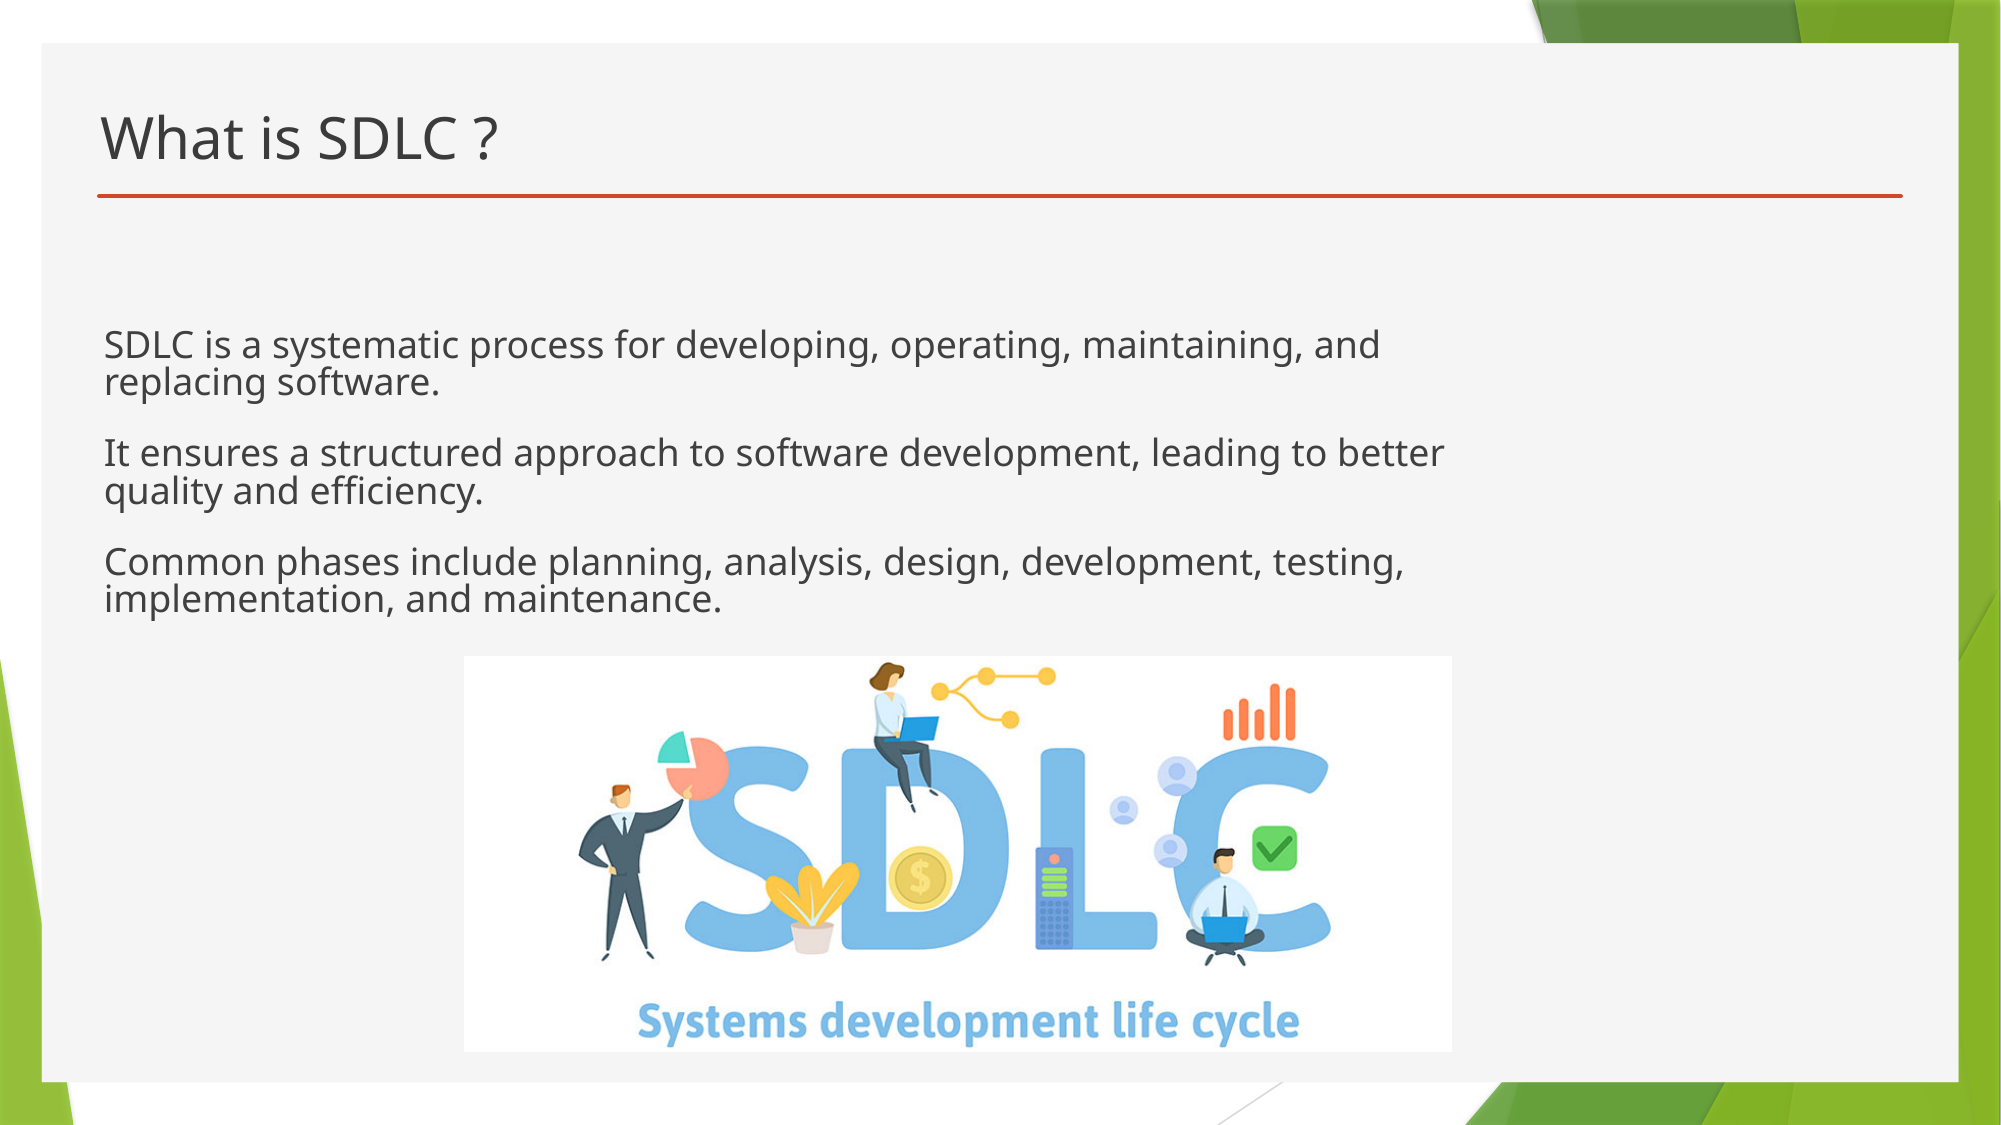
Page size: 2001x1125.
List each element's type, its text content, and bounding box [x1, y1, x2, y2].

text_box SDLC is a systematic process for developing, operating, maintaining, and replacing software. It ensures a structured approach to software development, leading to better quality and efficiency. Common phases include planning, analysis, design, development, testing, implementation, and maintenance. [88, 250, 1520, 860]
picture [463, 656, 1452, 1052]
title What is SDLC ? [85, 73, 1214, 179]
